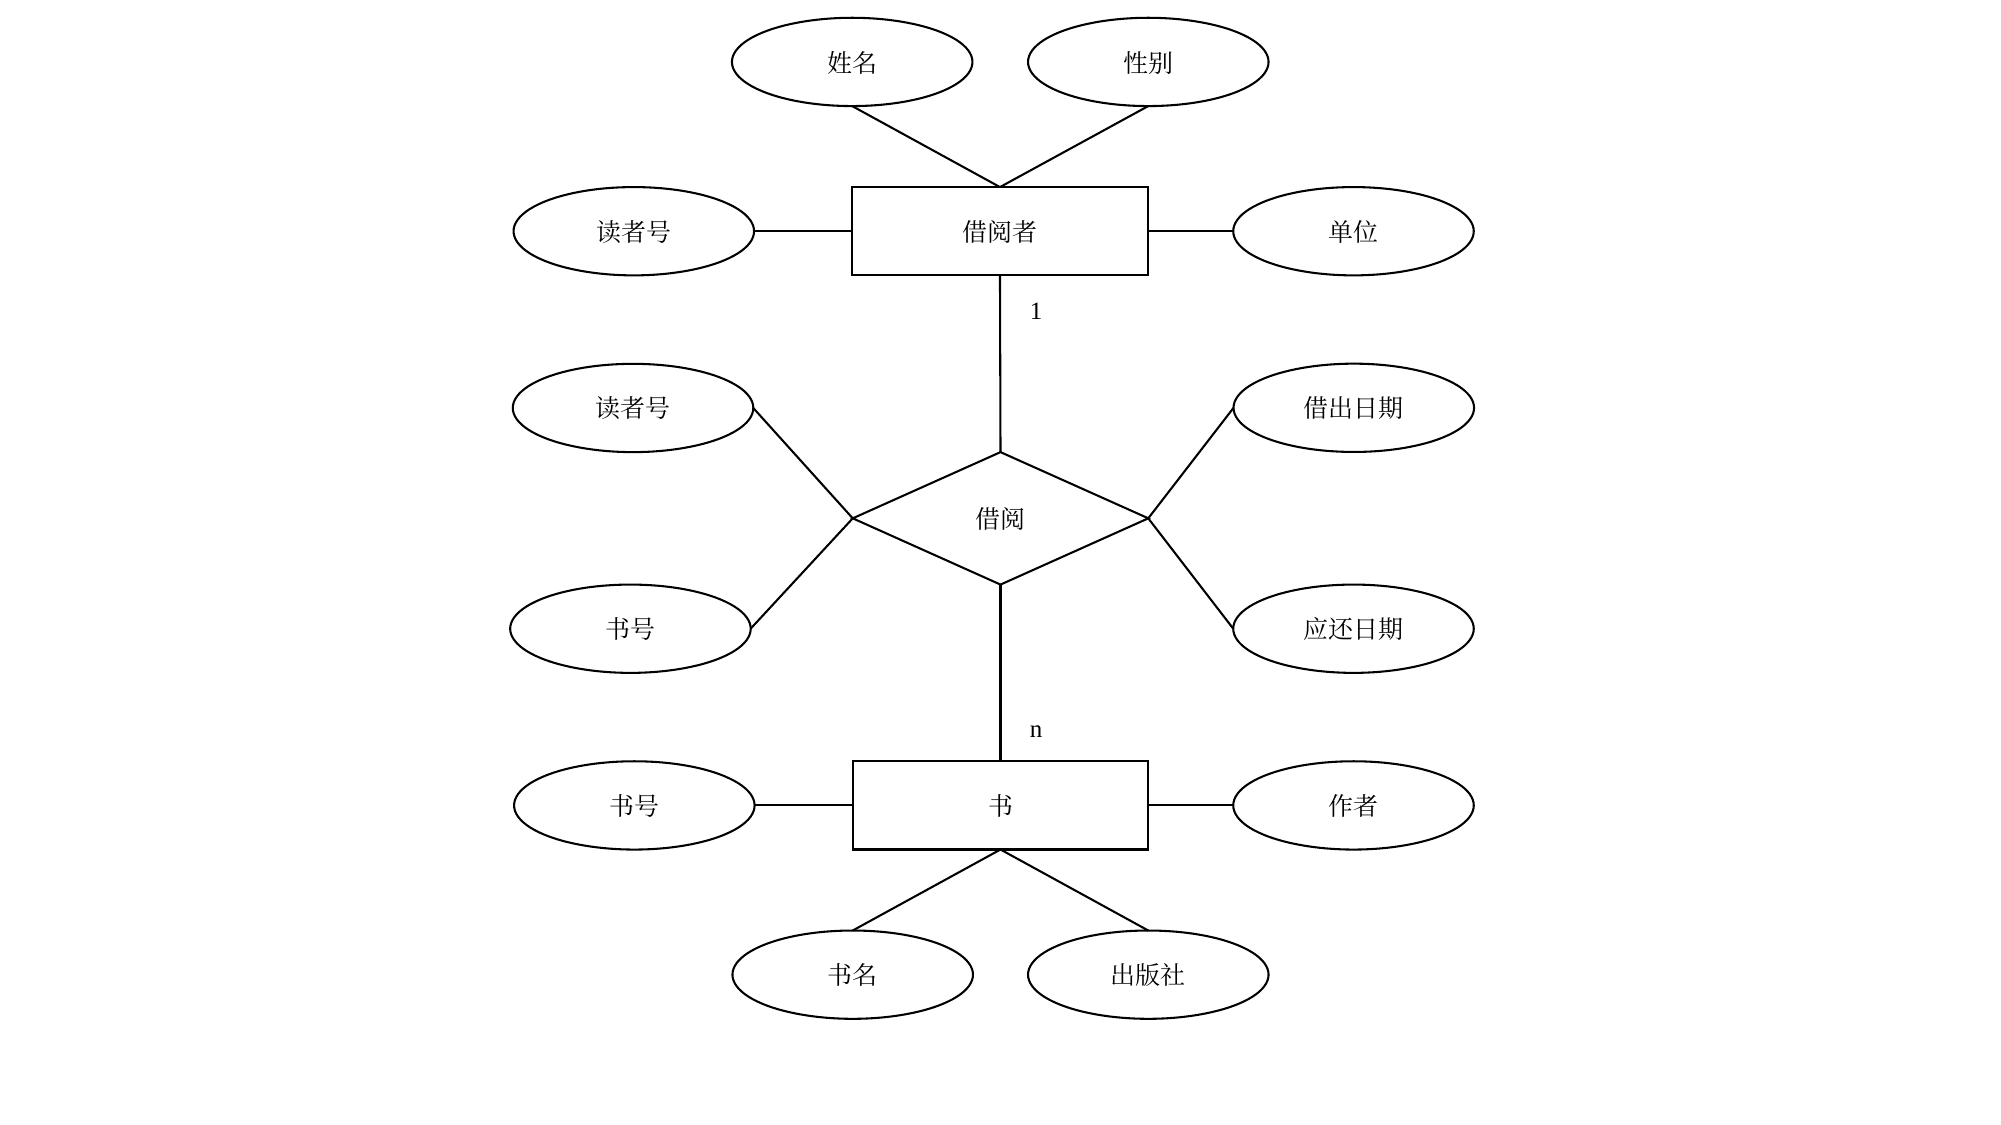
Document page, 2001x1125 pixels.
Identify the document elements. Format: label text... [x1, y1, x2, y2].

text_box 读者号 [511, 362, 755, 454]
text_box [1001, 849, 1149, 931]
text_box 借出日期 [1232, 362, 1476, 453]
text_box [852, 849, 1001, 931]
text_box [1148, 518, 1234, 629]
text_box 书名 [731, 929, 975, 1020]
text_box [999, 106, 1149, 188]
text_box 读者号 [512, 186, 756, 277]
text_box 单位 [1232, 186, 1475, 277]
text_box 借阅 [853, 451, 1148, 586]
text_box 出版社 [1026, 929, 1270, 1020]
text_box 姓名 [730, 16, 974, 108]
text_box 书号 [513, 760, 756, 851]
text_box n [1015, 705, 1058, 751]
text_box 借阅者 [851, 186, 1149, 276]
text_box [750, 518, 853, 629]
text_box 书 [852, 760, 1149, 849]
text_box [1148, 407, 1234, 518]
text_box 书号 [509, 583, 752, 674]
text_box 作者 [1232, 760, 1475, 851]
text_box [852, 106, 999, 188]
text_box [753, 407, 853, 519]
text_box 性别 [1026, 16, 1270, 108]
text_box 1 [1015, 286, 1058, 332]
text_box 应还日期 [1232, 583, 1475, 674]
